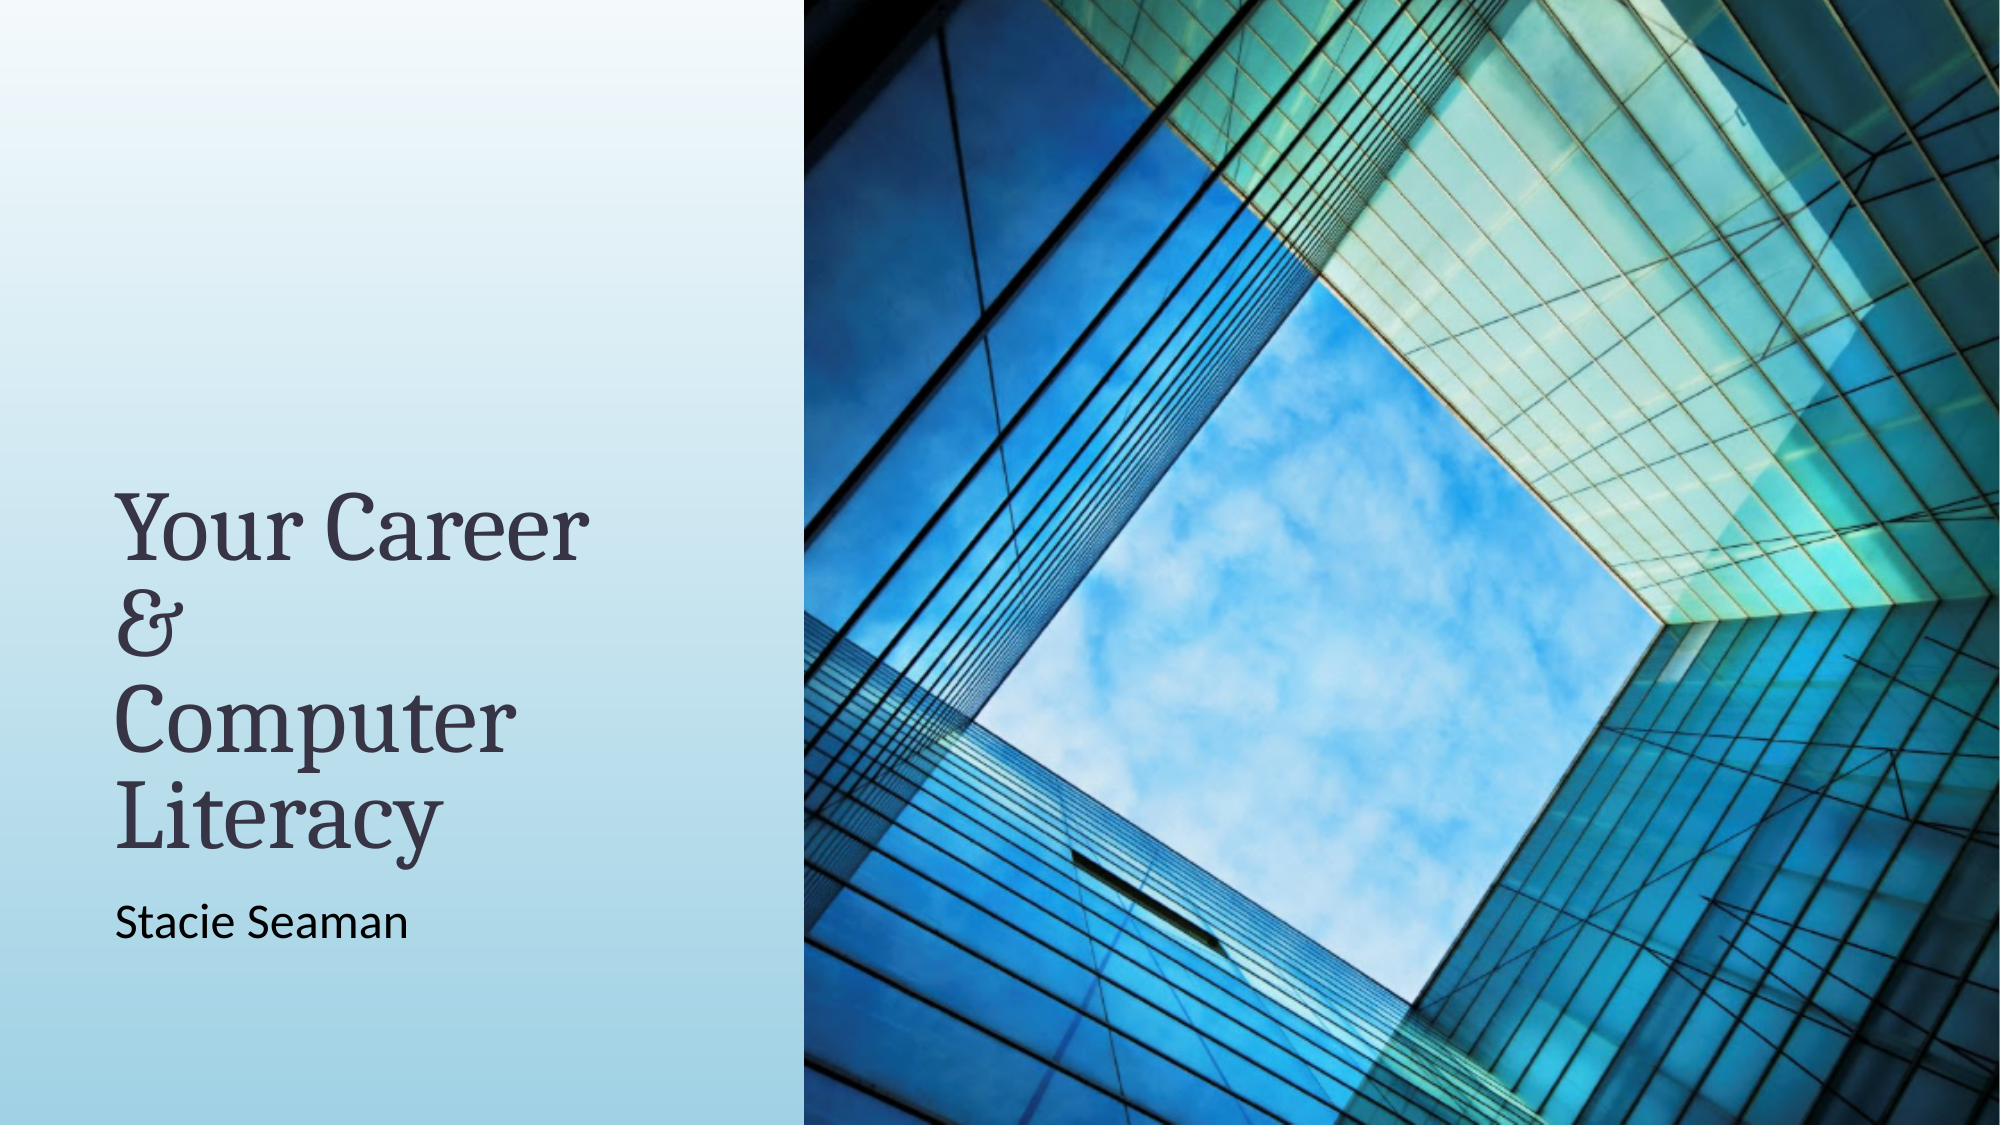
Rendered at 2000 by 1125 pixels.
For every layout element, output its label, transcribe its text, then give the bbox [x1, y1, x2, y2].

title Your Career & Computer Literacy [99, 99, 750, 875]
subtitle Stacie Seaman [99, 887, 750, 1013]
picture [804, 0, 2000, 1125]
